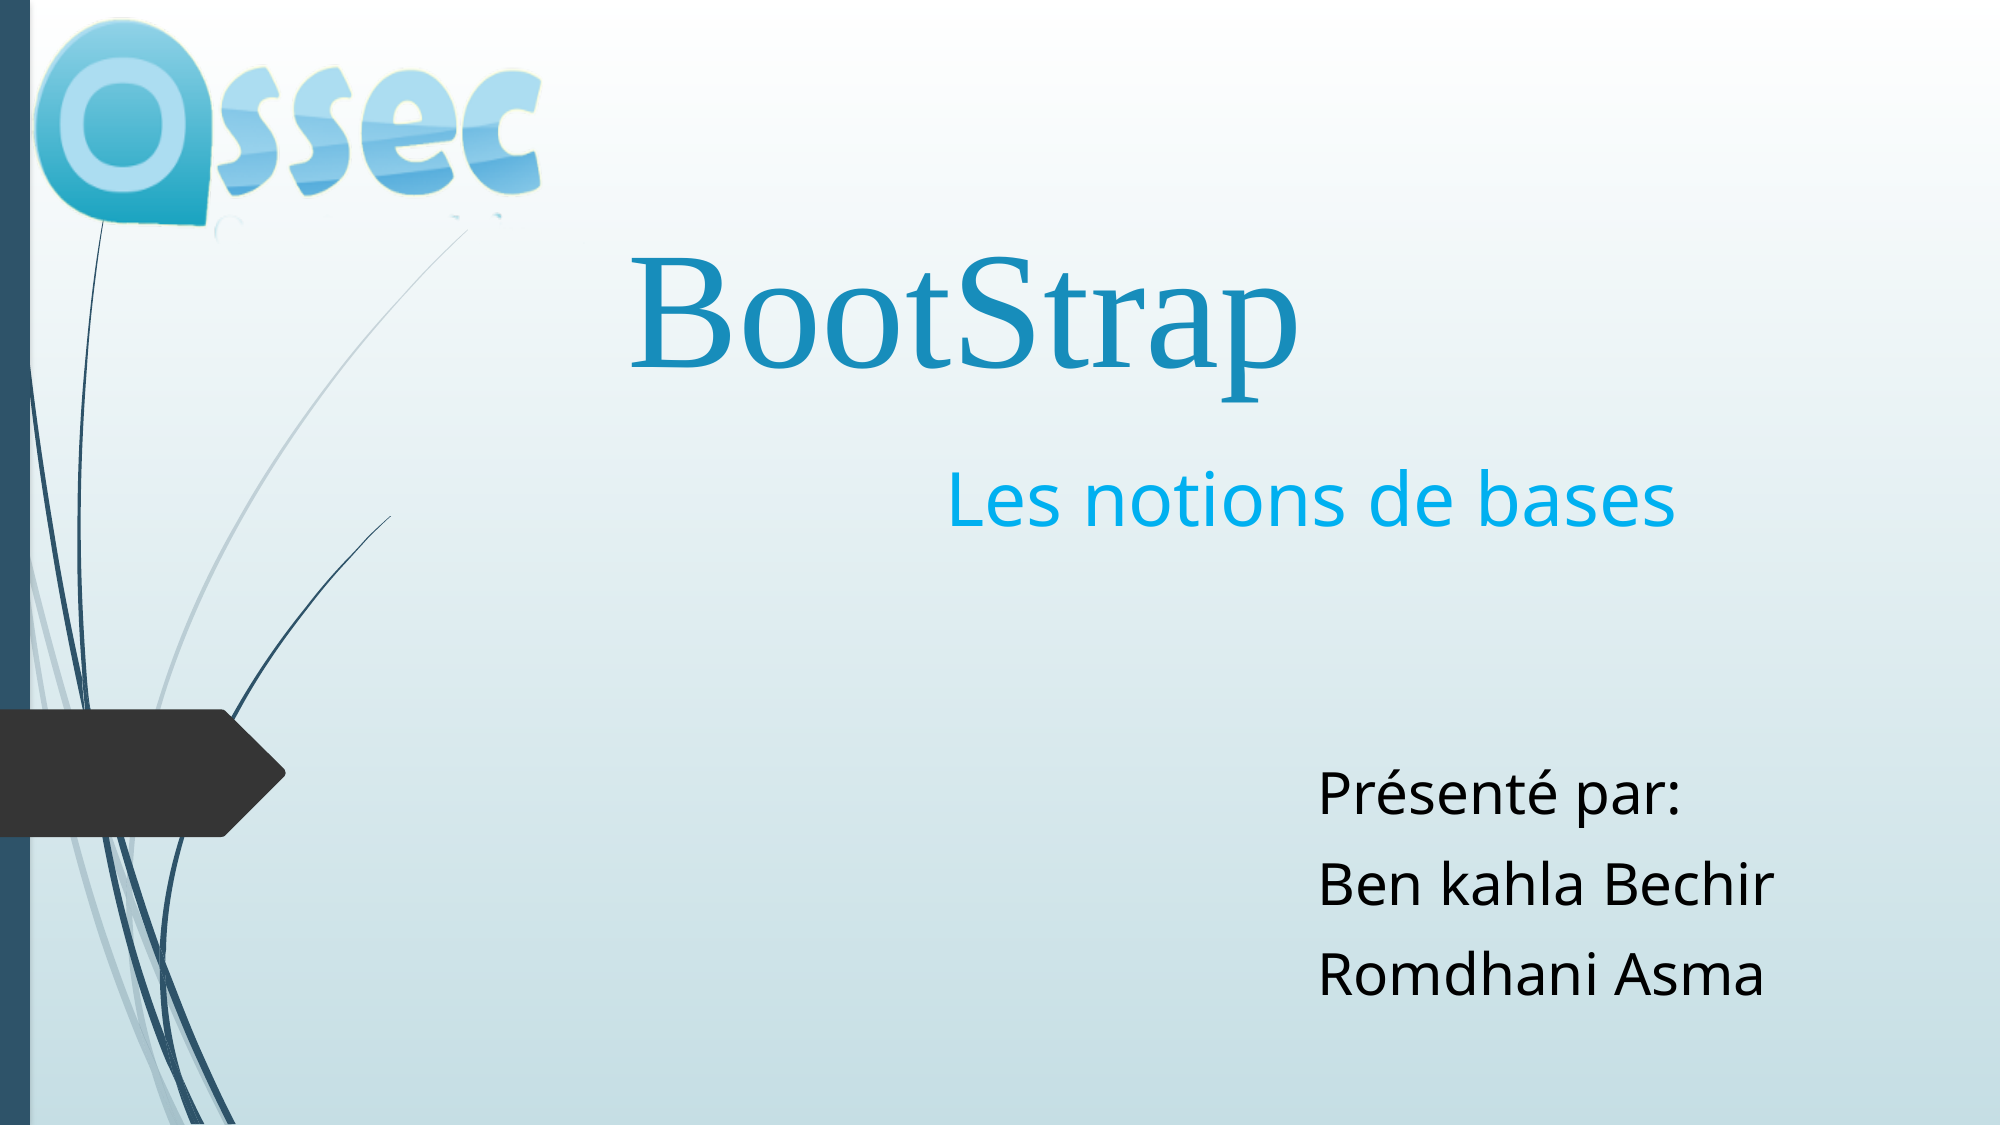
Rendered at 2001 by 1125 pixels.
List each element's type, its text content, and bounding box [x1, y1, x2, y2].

picture [22, 0, 592, 244]
text_box Présenté par: Ben kahla Bechir Romdhani Asma [1302, 748, 2000, 1125]
title BootStrap [612, 257, 1688, 409]
subtitle Les notions de bases [930, 443, 1811, 629]
